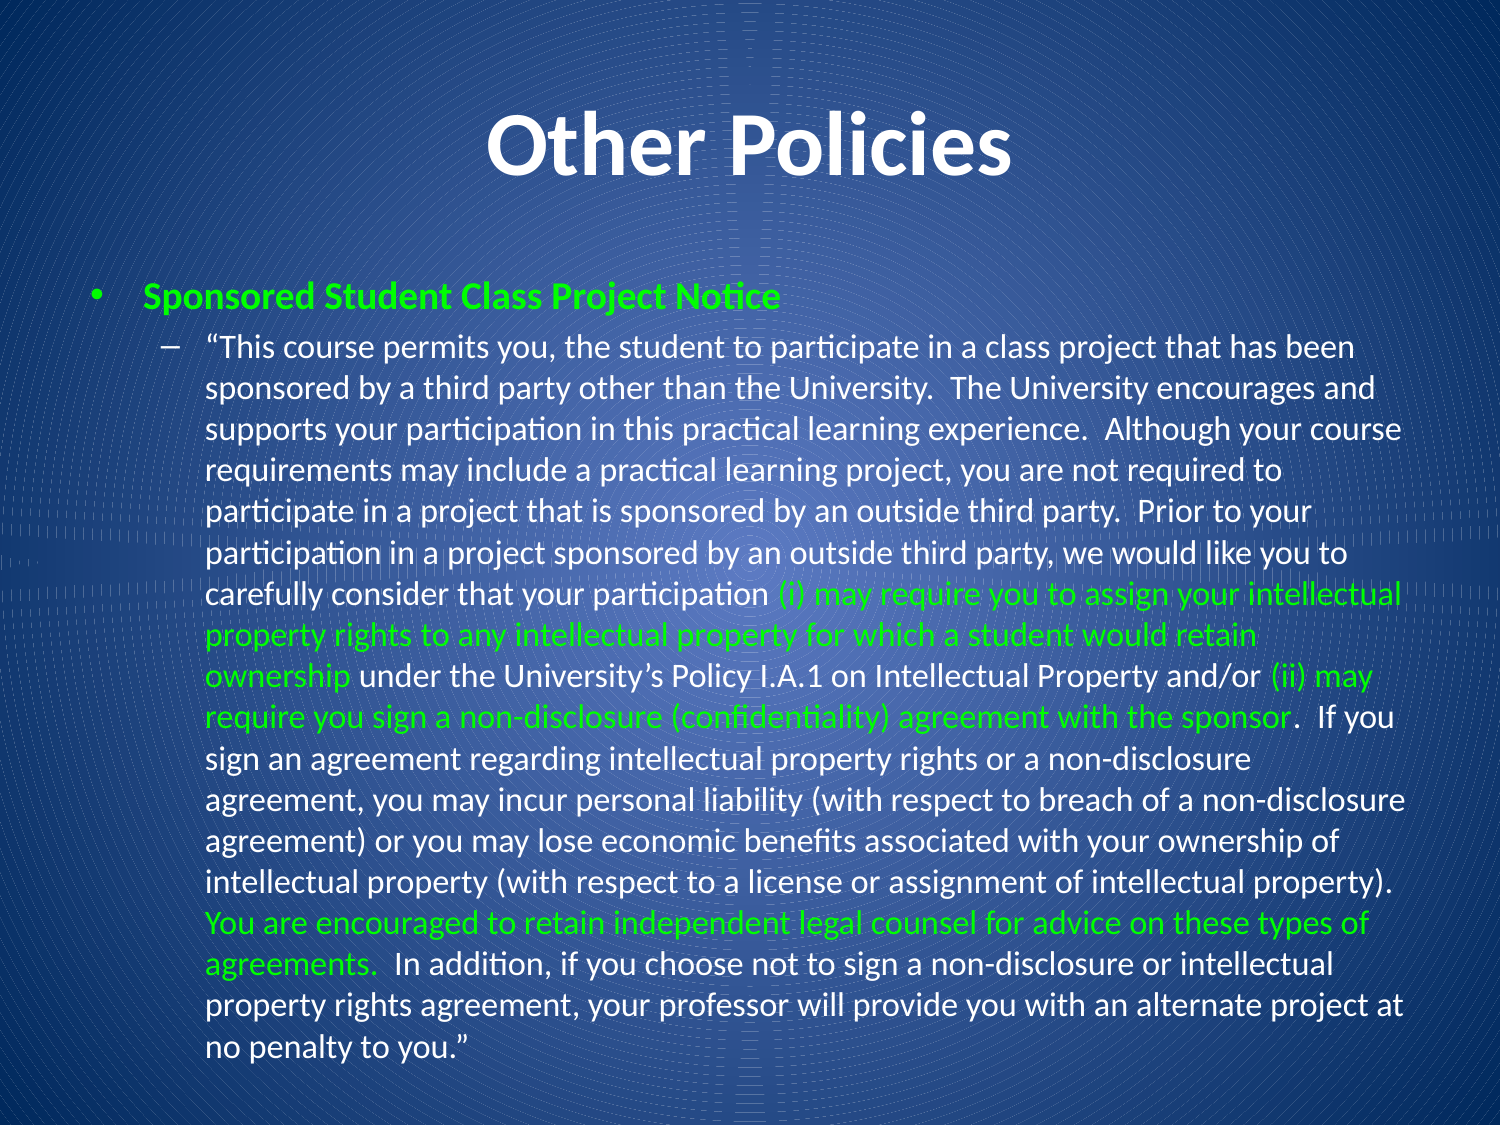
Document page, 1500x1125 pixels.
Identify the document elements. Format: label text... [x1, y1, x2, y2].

title Other Policies [75, 45, 1425, 233]
list Sponsored Student Class Project Notice “This course permits you, the student to participate in a class project that has been sponsored by a third party other than the University. The University encourages and supports your participation in this practical learning experience. Although your course requirements may include a practical learning project, you are not required to participate in a project that is sponsored by an outside third party. Prior to your participation in a project sponsored by an outside third party, we would like you to carefully consider that your participation (i) may require you to assign your intellectual property rights to any intellectual property for which a student would retain ownership under the University’s Policy I.A.1 on Intellectual Property and/or (ii) may require you sign a non-disclosure (confidentiality) agreement with the sponsor. If you sign an agreement regarding intellectual property rights or a non-disclosure agreement, you may incur personal liability (with respect to breach of a non-disclosure agreement) or you may lose economic benefits associated with your ownership of intellectual property (with respect to a license or assignment of intellectual property). You are encouraged to retain independent legal counsel for advice on these types of agreements. In addition, if you choose not to sign a non-disclosure or intellectual property rights agreement, your professor will provide you with an alternate project at no penalty to you.” [75, 262, 1425, 1088]
